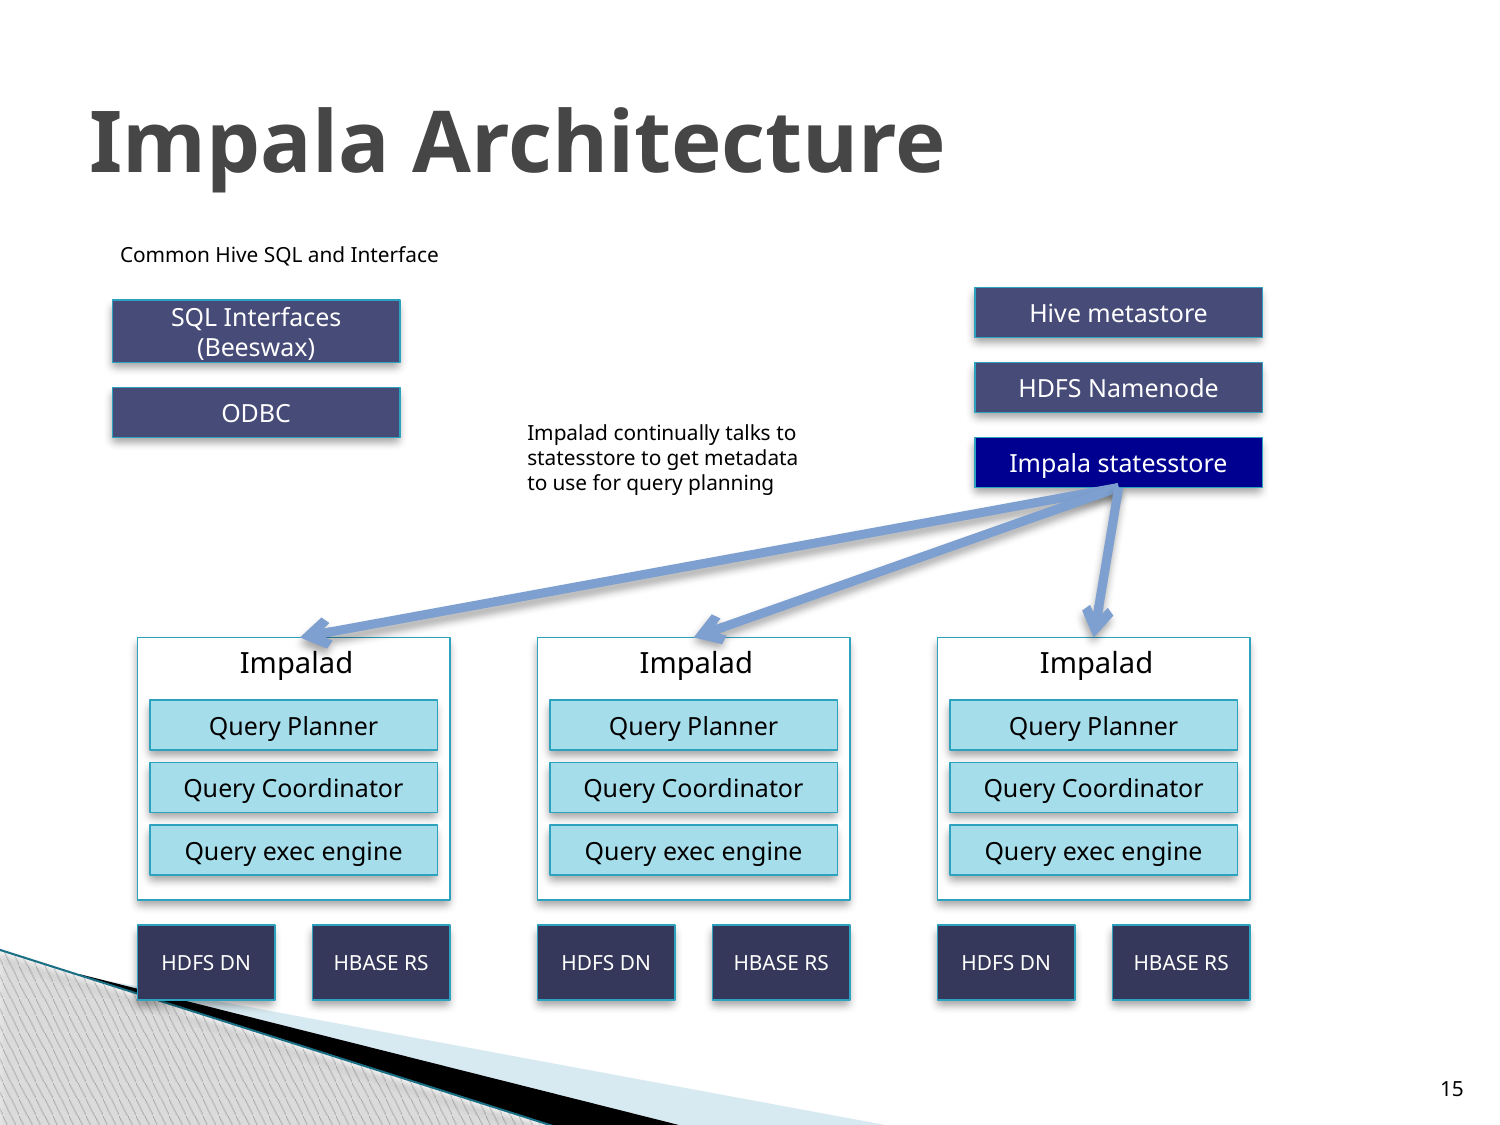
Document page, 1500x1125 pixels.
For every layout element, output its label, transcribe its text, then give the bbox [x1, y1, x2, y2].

text_box ODBC [112, 387, 401, 438]
title Impala Architecture [75, 45, 1425, 233]
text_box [299, 487, 693, 638]
text_box Impalad continually talks to statesstore to get metadata to use for query planning [512, 412, 838, 487]
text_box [537, 649, 851, 1001]
slide_number 15 [1418, 1051, 1479, 1112]
text_box Impala statesstore [974, 437, 1263, 488]
text_box HDFS Namenode [974, 362, 1263, 413]
text_box Common Hive SQL and Interface [105, 234, 455, 275]
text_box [693, 487, 1093, 638]
text_box Hive metastore [974, 287, 1263, 338]
text_box SQL Interfaces (Beeswax) [112, 299, 401, 363]
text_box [137, 637, 451, 1001]
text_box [937, 637, 1251, 1001]
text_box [1093, 487, 1119, 638]
